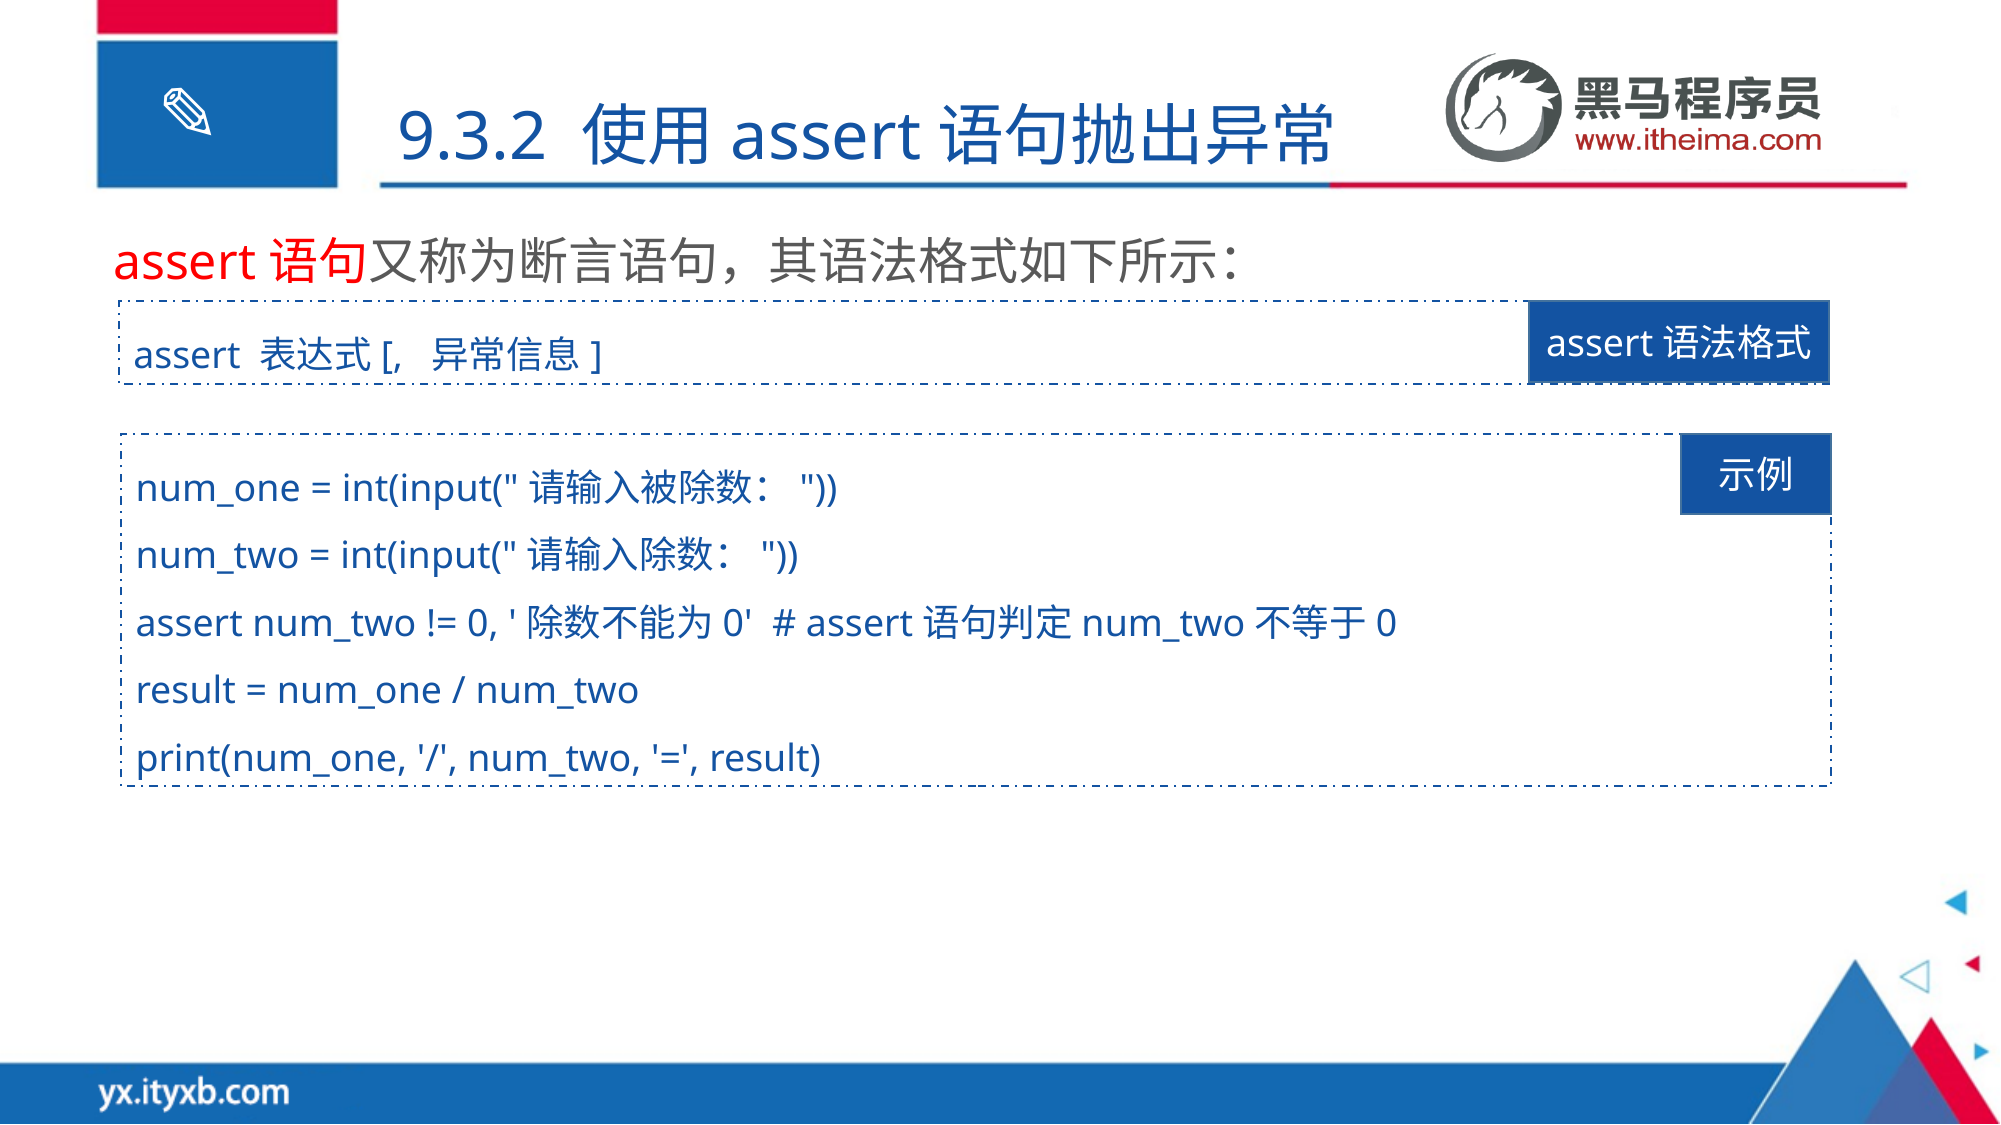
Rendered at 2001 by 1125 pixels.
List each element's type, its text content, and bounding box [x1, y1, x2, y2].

text_box assert语句又称为断言语句，其语法格式如下所示： [98, 192, 1899, 298]
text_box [118, 301, 1830, 385]
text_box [120, 433, 1832, 782]
picture [0, 0, 2000, 1124]
text_box 9.3.2 使用assert语句抛出异常 [382, 94, 1754, 182]
